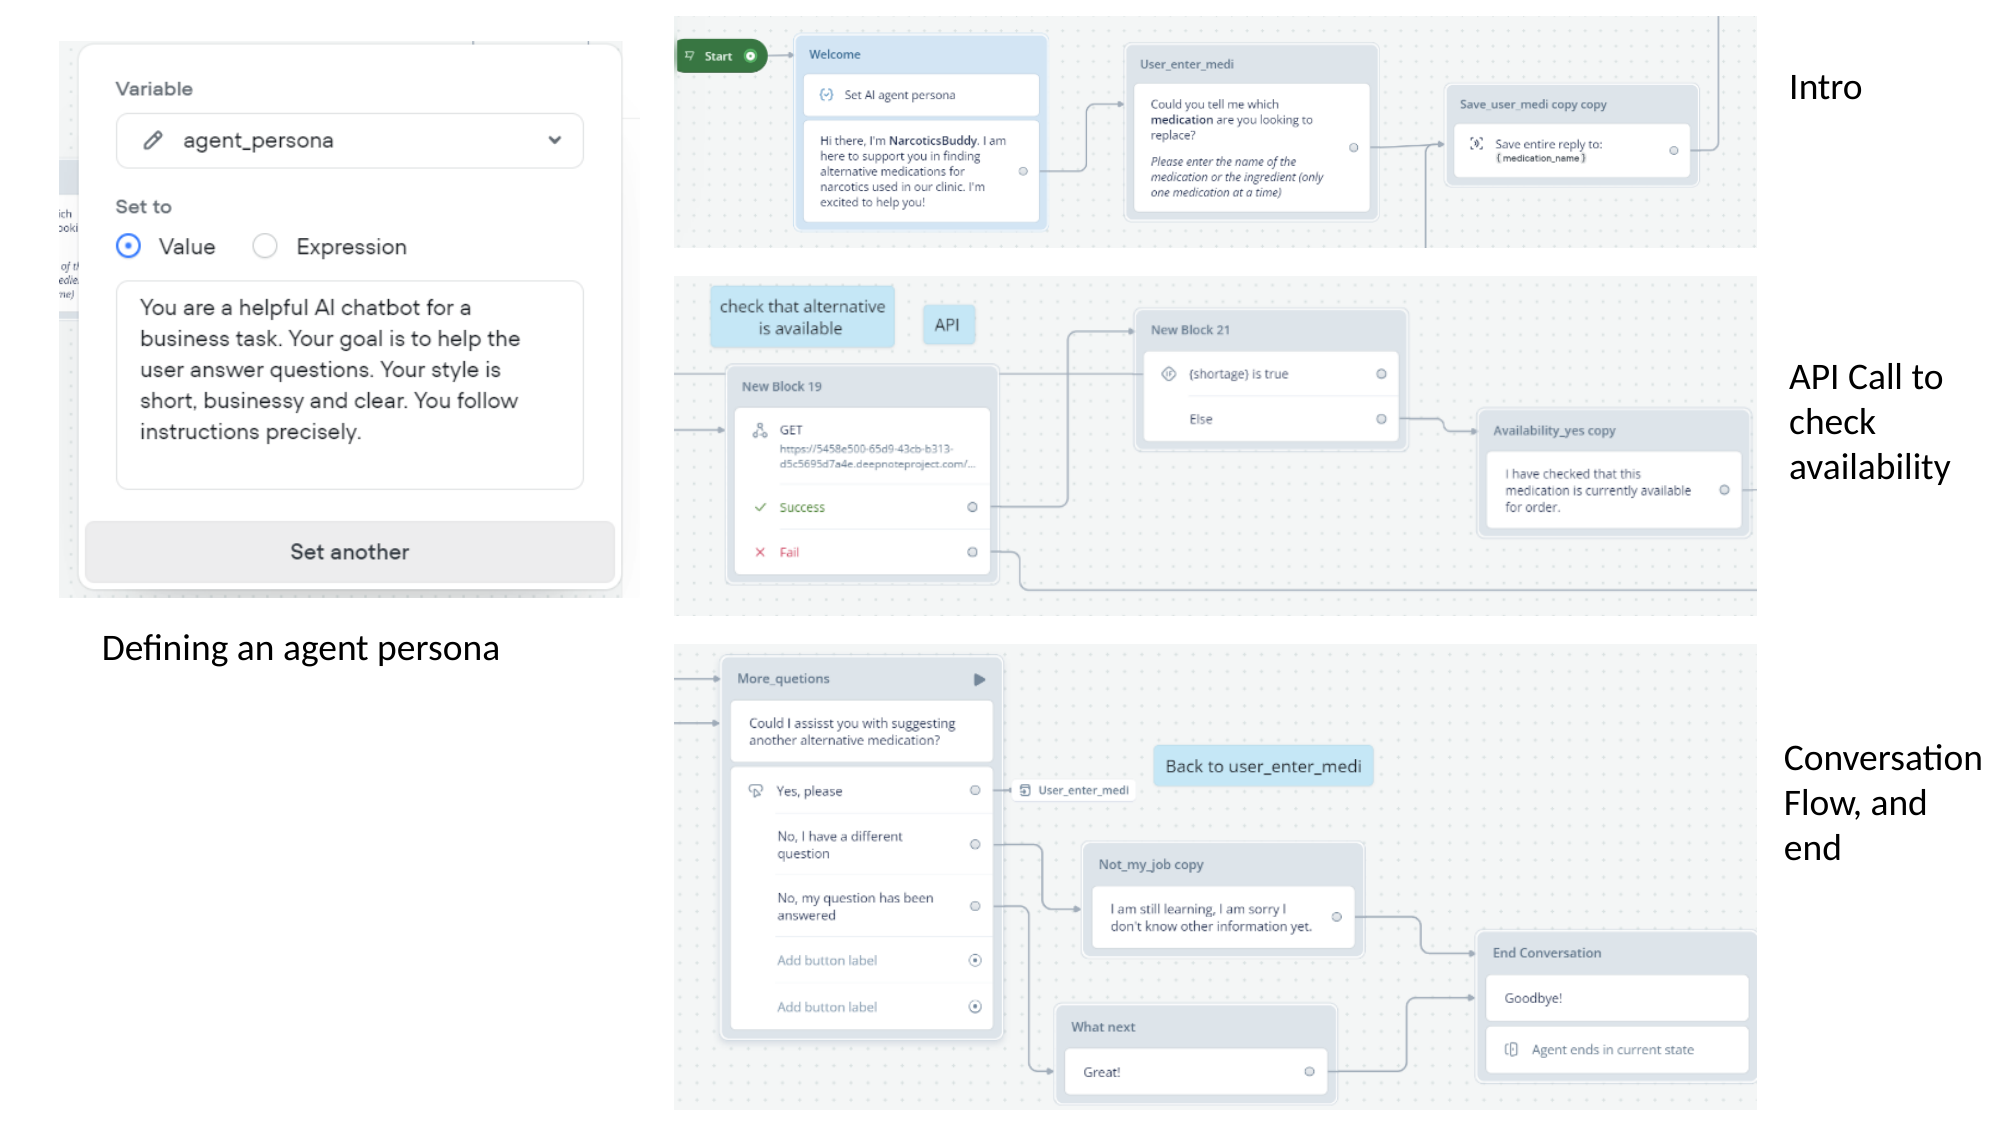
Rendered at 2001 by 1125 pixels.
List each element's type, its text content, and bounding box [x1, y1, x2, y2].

text_box Defining an agent persona [87, 615, 533, 676]
text_box API Call to check availability [1774, 344, 1969, 495]
picture [674, 644, 1757, 1110]
picture [674, 276, 1757, 616]
picture [59, 41, 640, 598]
picture [674, 15, 1757, 248]
text_box Conversation Flow, and end [1769, 725, 2000, 876]
text_box Intro [1774, 54, 1943, 115]
